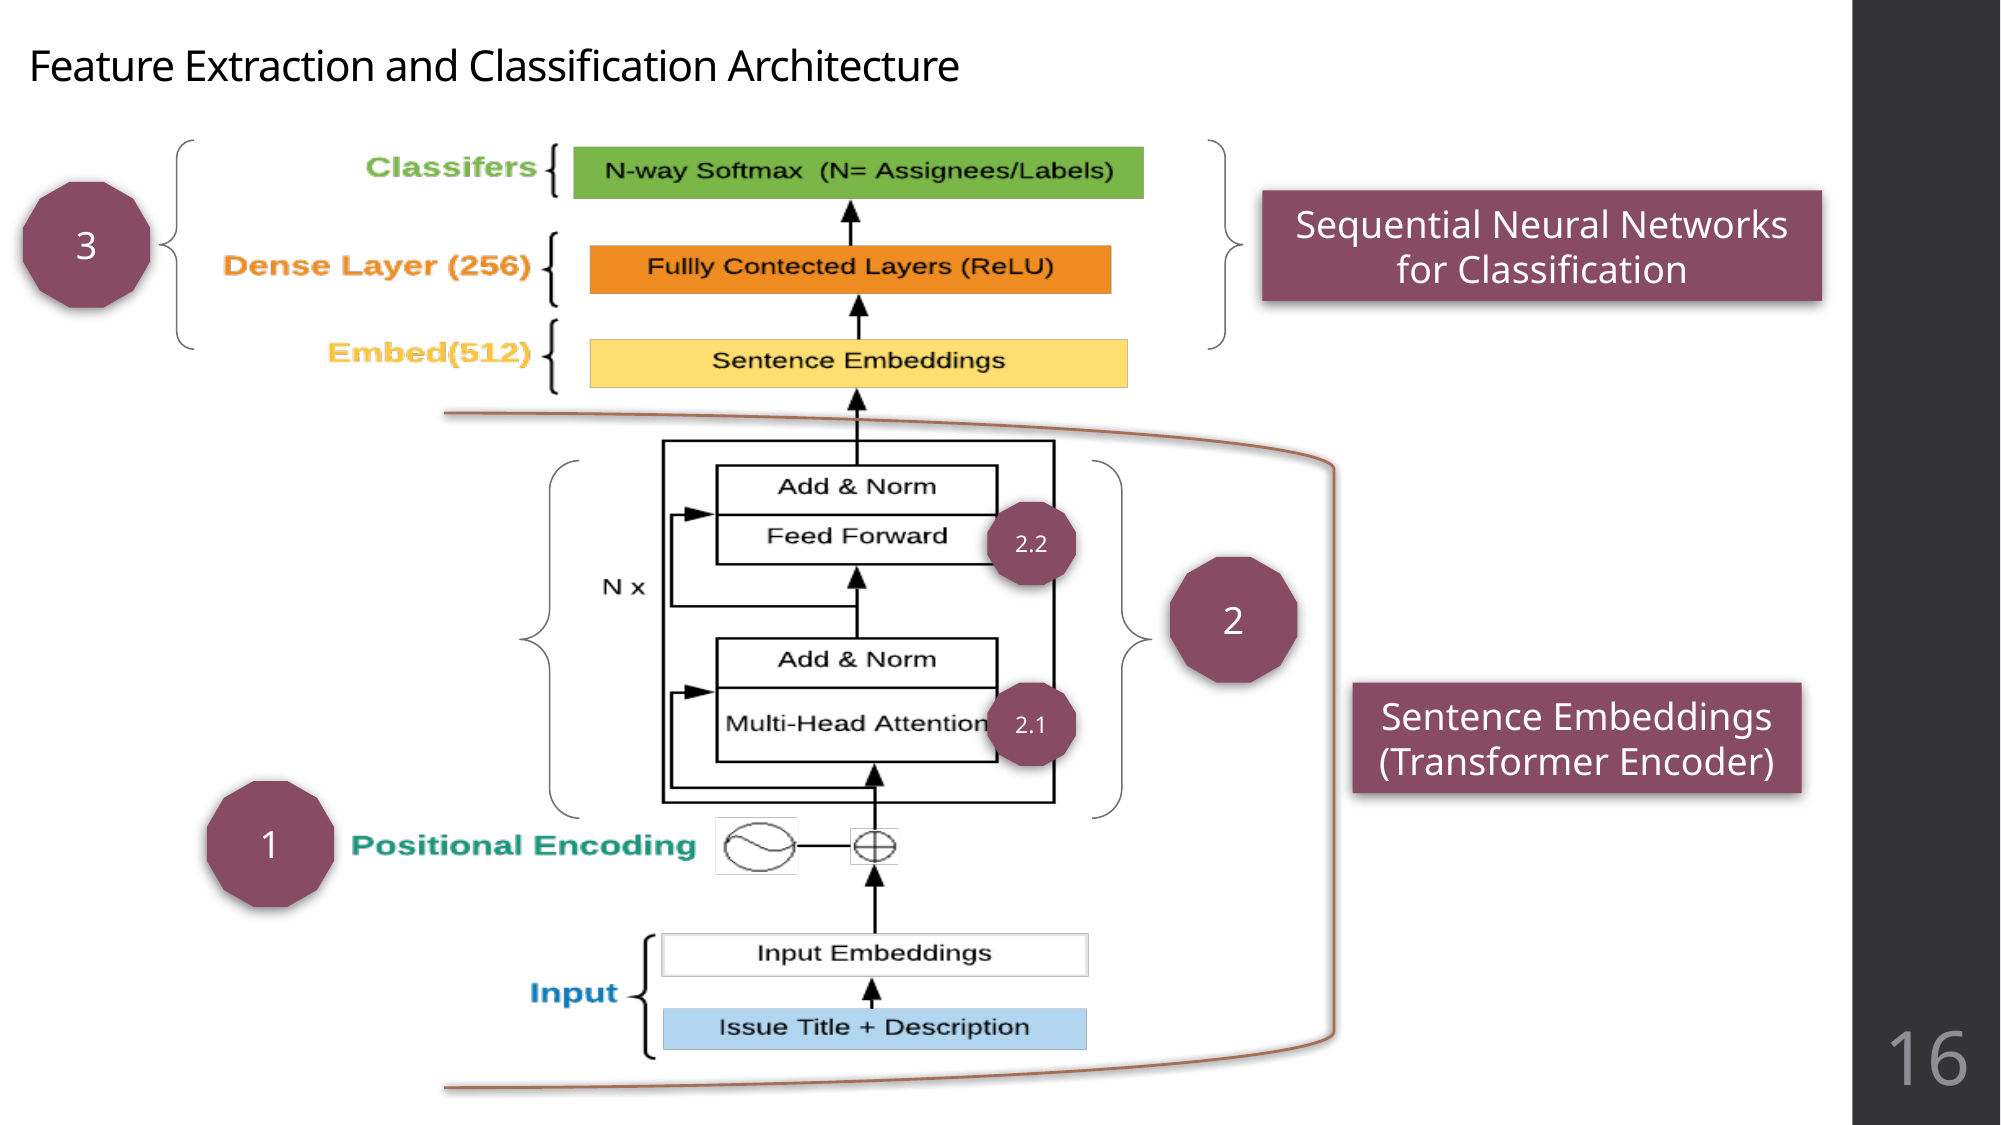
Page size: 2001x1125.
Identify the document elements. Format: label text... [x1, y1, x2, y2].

text_box [1177, 435, 1336, 1065]
text_box Sequential Neural Networks for Classification [1262, 190, 1823, 301]
text_box [1177, 139, 1244, 350]
text_box Sentence Embeddings (Transformer Encoder) [1352, 682, 1802, 794]
slide_number 16 [1852, 1012, 2000, 1110]
text_box [158, 239, 170, 250]
text_box 3 [22, 181, 151, 308]
picture [177, 88, 1171, 1088]
title Feature Extraction and Classification Architecture [13, 37, 1761, 99]
